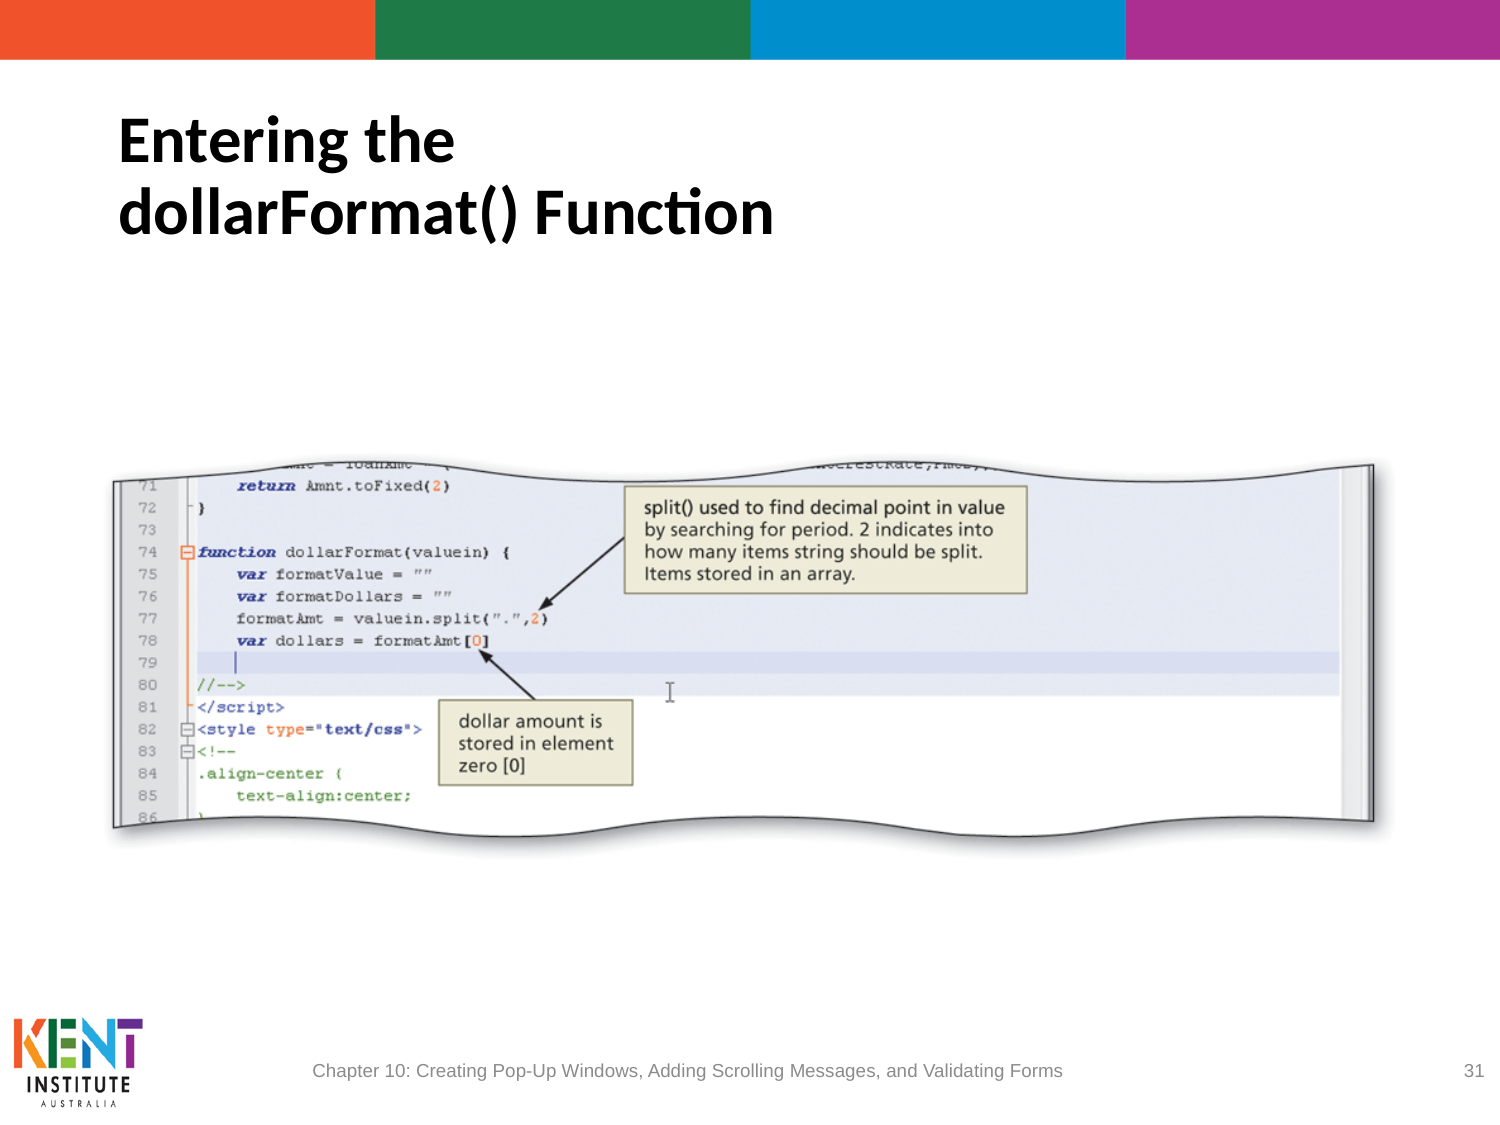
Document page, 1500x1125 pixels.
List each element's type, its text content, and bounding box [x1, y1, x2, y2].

picture [0, 1100, 156, 1125]
picture [0, 1000, 156, 1040]
picture [0, 0, 750, 60]
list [103, 452, 1397, 860]
footer Chapter 10: Creating Pop-Up Windows, Adding Scrolling Messages, and Validating Forms [0, 1040, 1375, 1100]
slide_number 31 [1425, 1040, 1500, 1100]
picture [1126, 0, 1500, 60]
title Entering the dollarFormat() Function [103, 68, 1397, 286]
